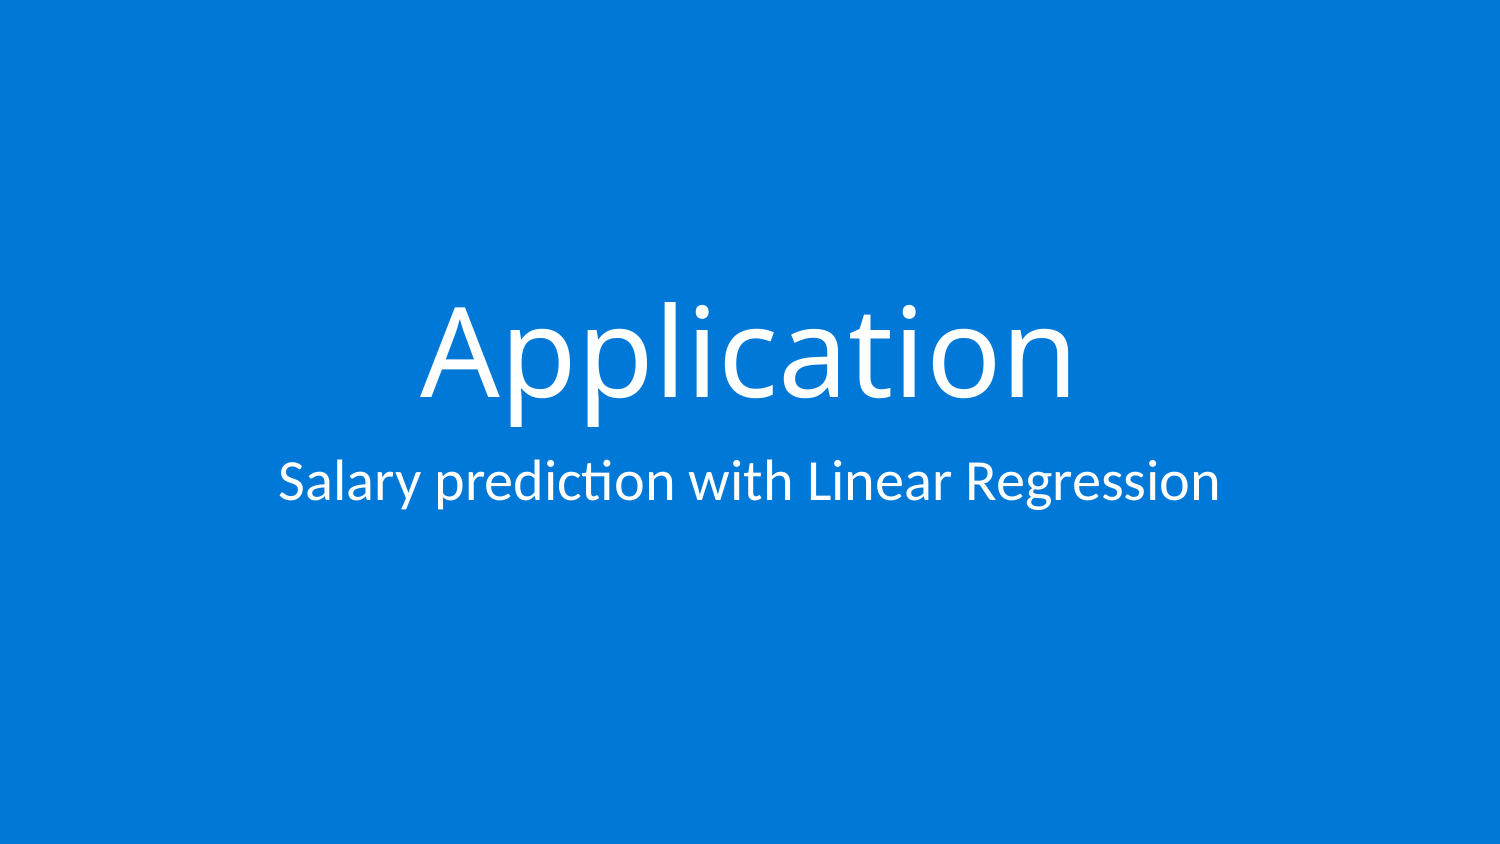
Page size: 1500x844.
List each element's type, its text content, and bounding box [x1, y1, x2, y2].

title Application [187, 138, 1313, 432]
subtitle Salary prediction with Linear Regression [187, 443, 1313, 647]
